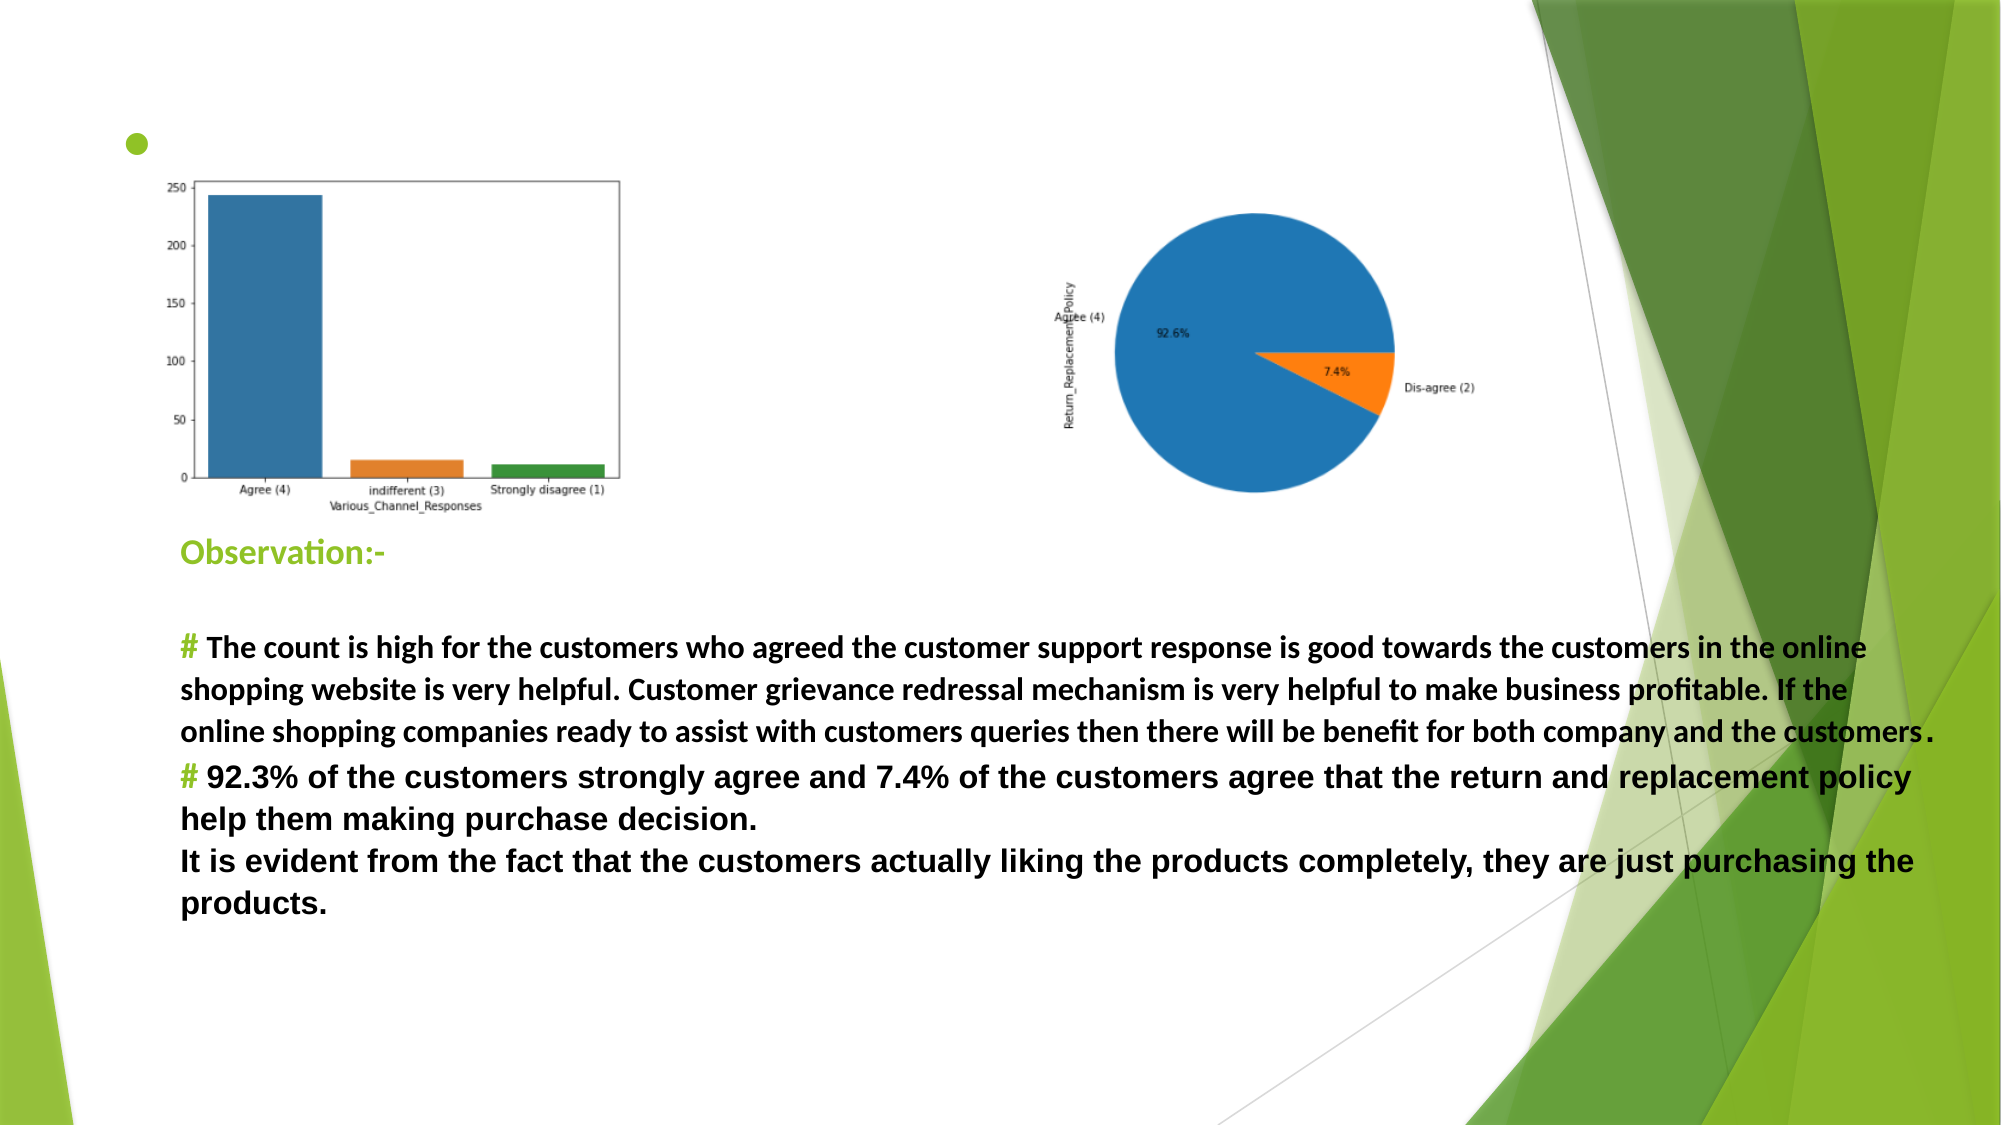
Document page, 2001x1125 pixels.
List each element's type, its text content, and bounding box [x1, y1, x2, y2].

title Observation:- # The count is high for the customers who agreed the customer support response is good towards the customers in the online shopping website is very helpful. Customer grievance redressal mechanism is very helpful to make business profitable. If the online shopping companies ready to assist with customers queries then there will be benefit for both company and the customers. # 92.3% of the customers strongly agree and 7.4% of the customers agree that the return and replacement policy help them making purchase decision. It is evident from the fact that the customers actually liking the products completely, they are just purchasing the products. [111, 99, 1956, 1111]
picture [160, 171, 648, 521]
picture [1032, 212, 1509, 522]
